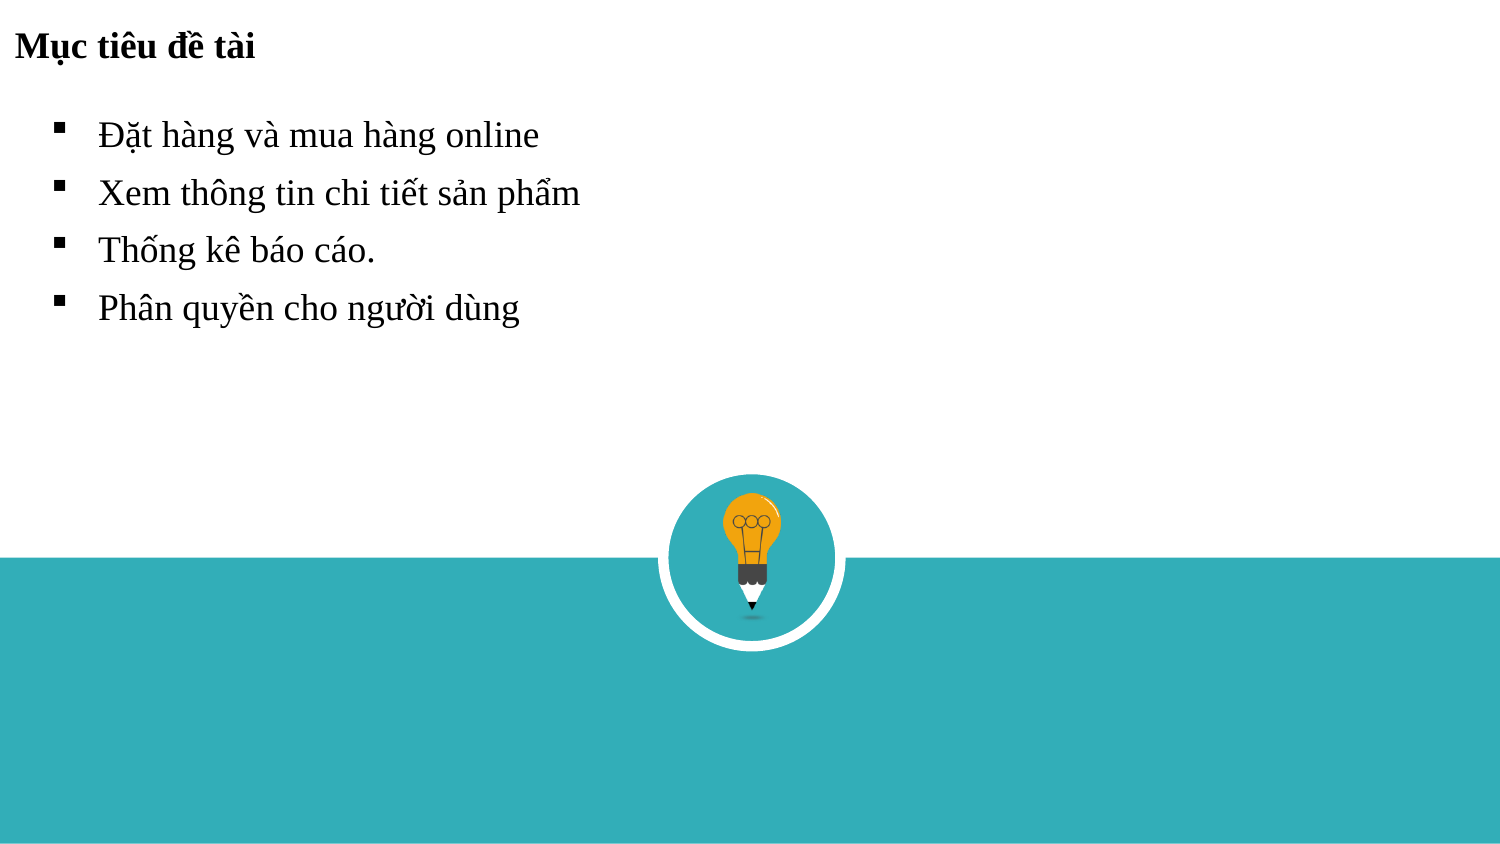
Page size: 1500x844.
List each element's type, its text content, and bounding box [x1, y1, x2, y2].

text_box Đặt hàng và mua hàng online Xem thông tin chi tiết sản phẩm Thống kê báo cáo. Phân quyền cho người dùng [17, 102, 1495, 381]
list Mục tiêu đề tài [0, 20, 1500, 68]
picture [723, 493, 781, 622]
